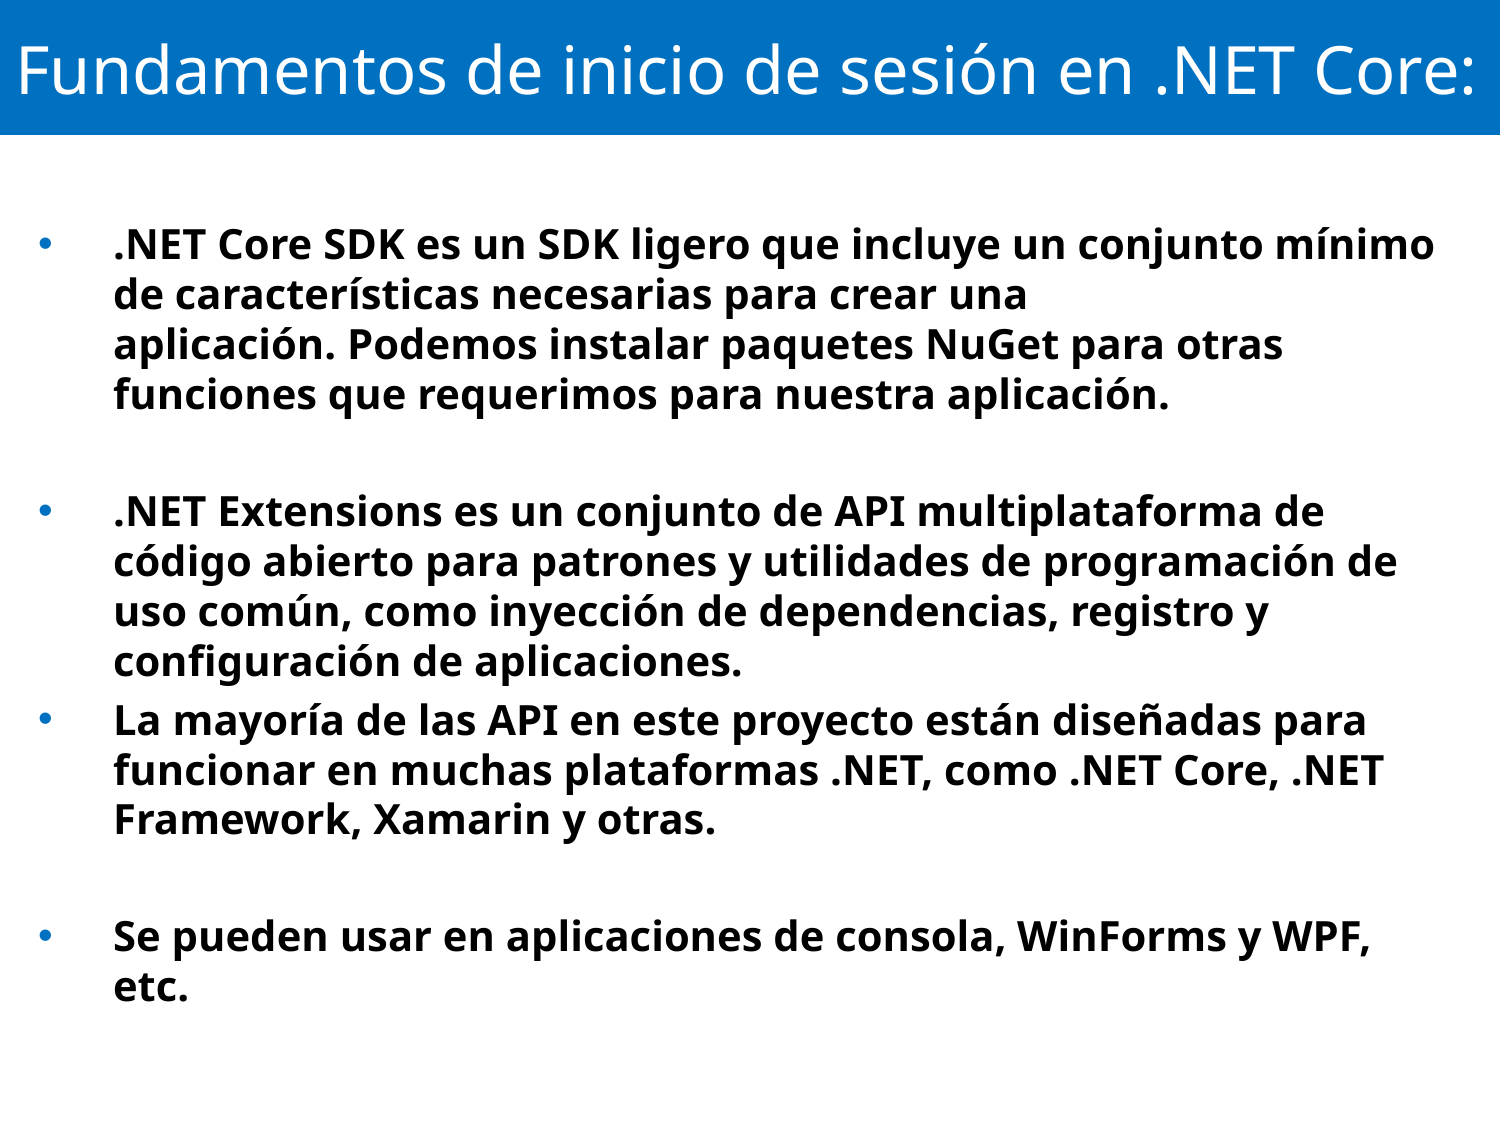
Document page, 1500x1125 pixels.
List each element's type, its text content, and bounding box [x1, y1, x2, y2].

list .NET Core SDK es un SDK ligero que incluye un conjunto mínimo de características necesarias para crear una aplicación. Podemos instalar paquetes NuGet para otras funciones que requerimos para nuestra aplicación. .NET Extensions es un conjunto de API multiplataforma de código abierto para patrones y utilidades de programación de uso común, como inyección de dependencias, registro y configuración de aplicaciones. La mayoría de las API en este proyecto están diseñadas para funcionar en muchas plataformas .NET, como .NET Core, .NET Framework, Xamarin y otras. Se pueden usar en aplicaciones de consola, WinForms y WPF, etc. [23, 152, 1465, 1102]
title Fundamentos de inicio de sesión en .NET Core: [0, 0, 1500, 135]
